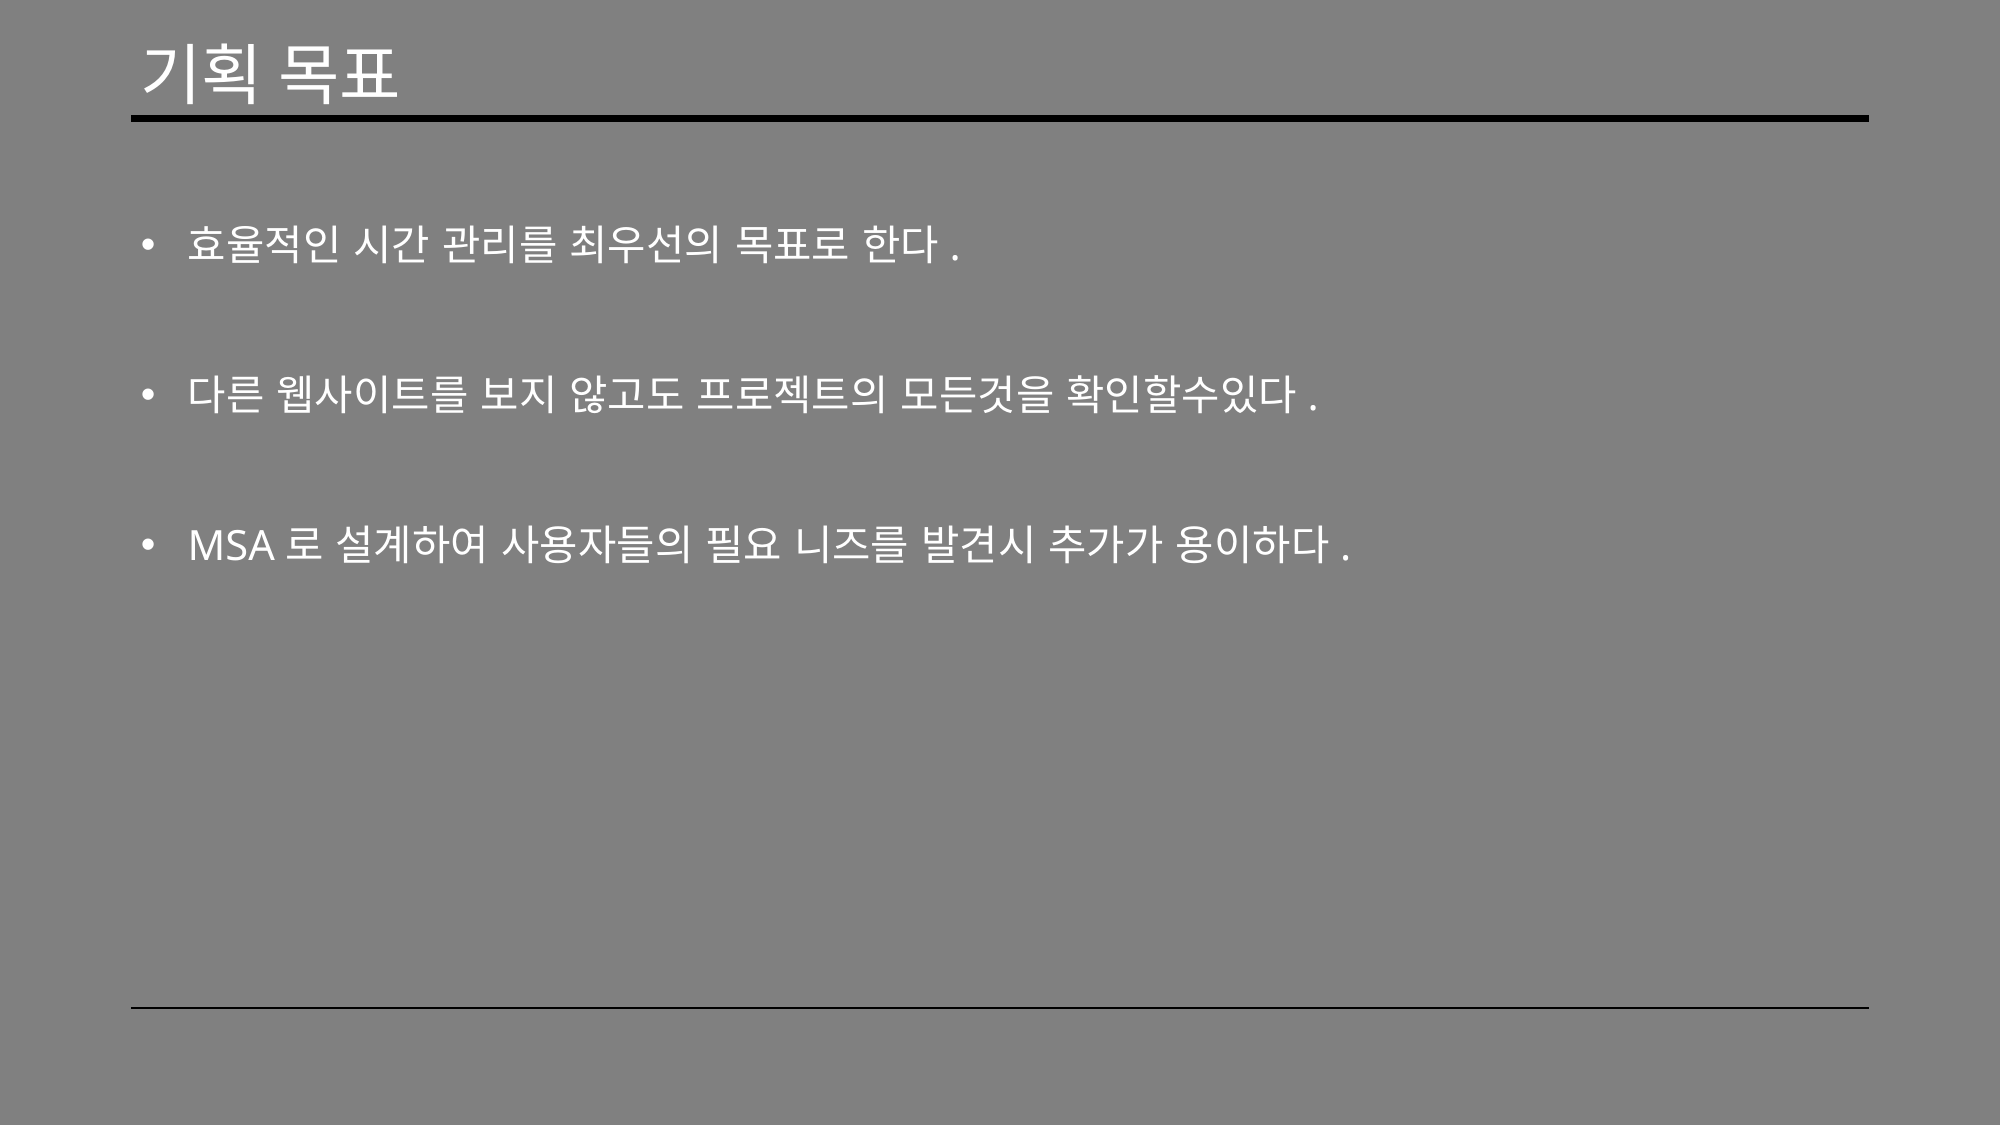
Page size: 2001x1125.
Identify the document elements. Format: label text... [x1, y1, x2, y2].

text_box 기획 목표 [125, 25, 597, 120]
text_box 효율적인 시간 관리를 최우선의 목표로 한다. 다른 웹사이트를 보지 않고도 프로젝트의 모든것을 확인할수있다. MSA로 설계하여 사용자들의 필요 니즈를 발견시 추가가 용이하다. [125, 186, 1812, 719]
